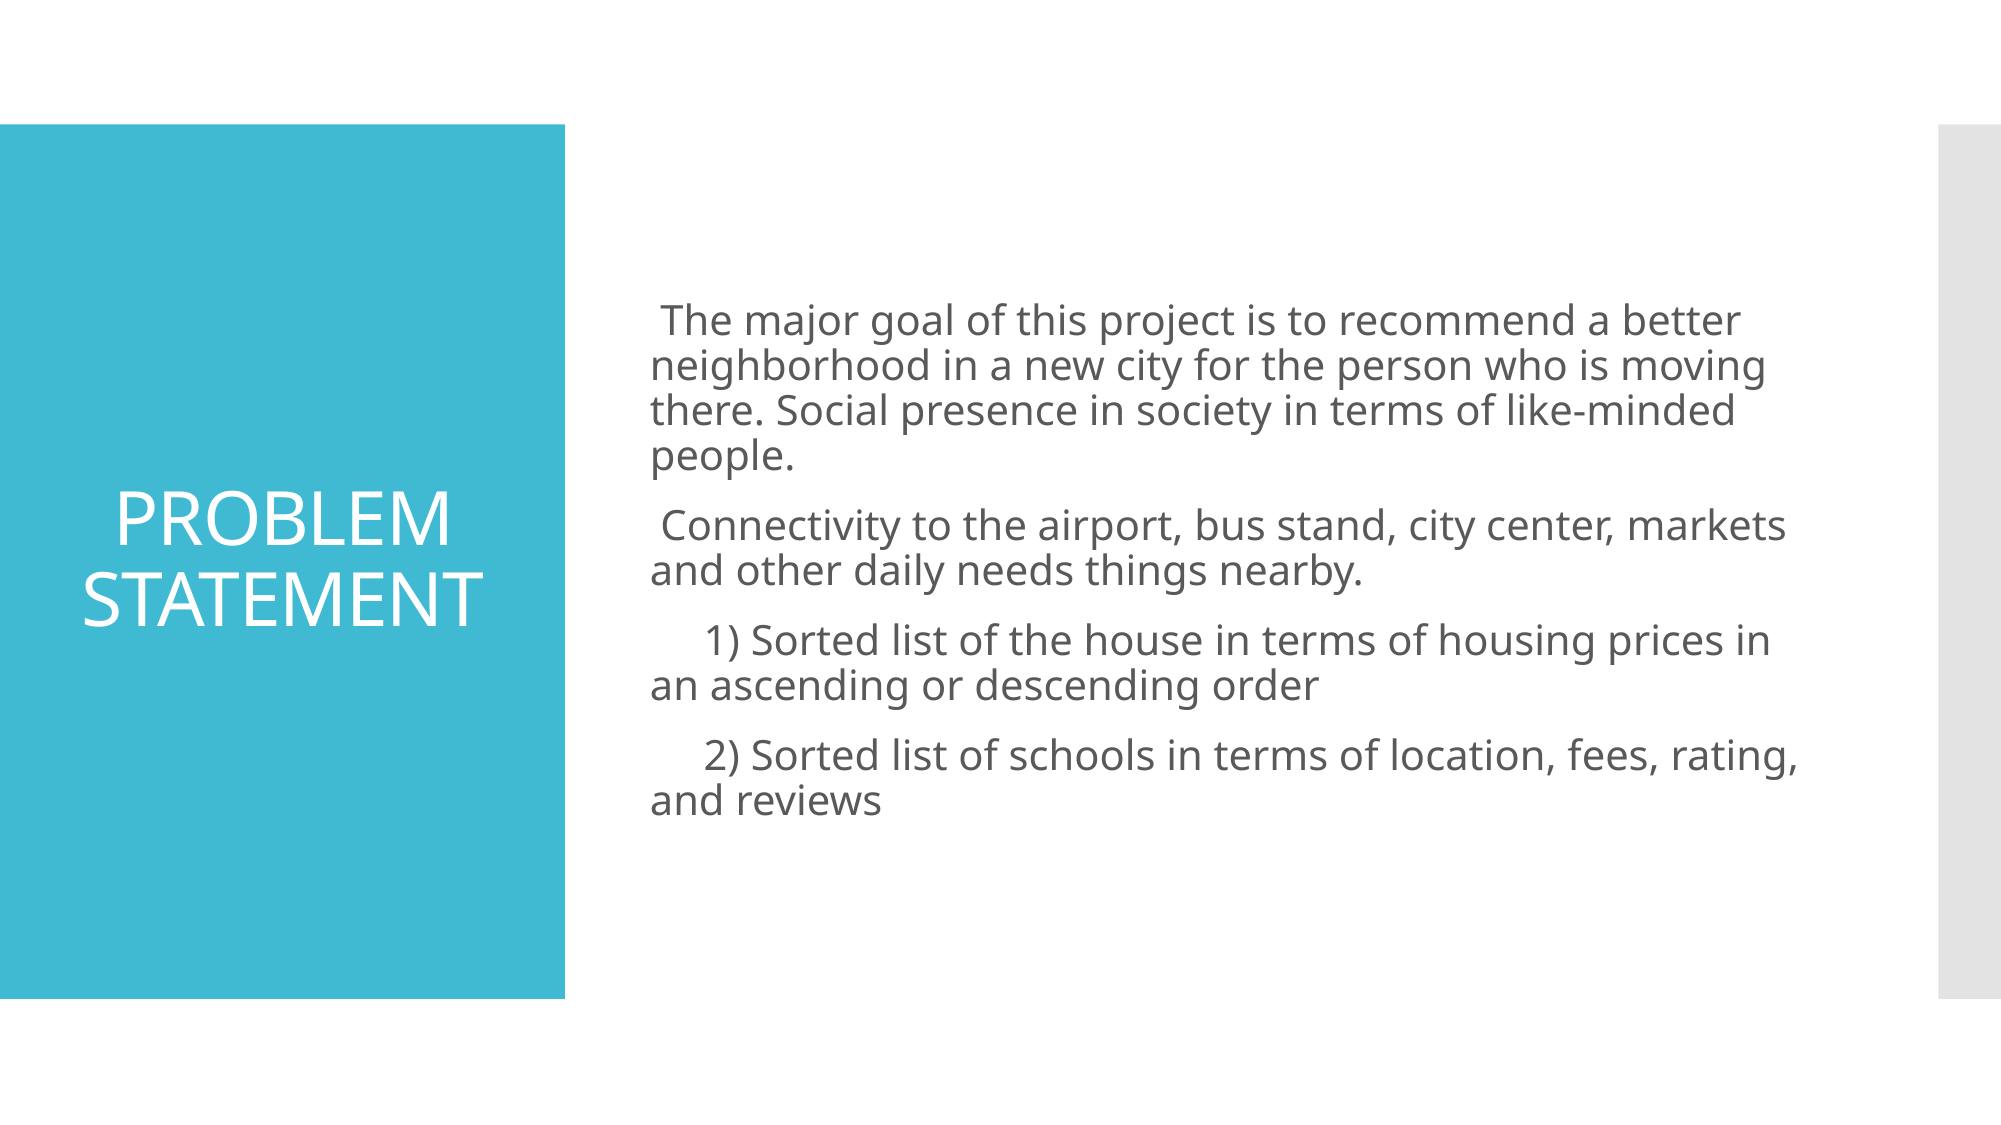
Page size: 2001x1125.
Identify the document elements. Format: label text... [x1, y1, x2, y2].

title PROBLEM STATEMENT [41, 184, 525, 940]
list The major goal of this project is to recommend a better neighborhood in a new city for the person who is moving there. Social presence in society in terms of like-minded people. Connectivity to the airport, bus stand, city center, markets and other daily needs things nearby. 1) Sorted list of the house in terms of housing prices in an ascending or descending order 2) Sorted list of schools in terms of location, fees, rating, and reviews [634, 141, 1835, 982]
